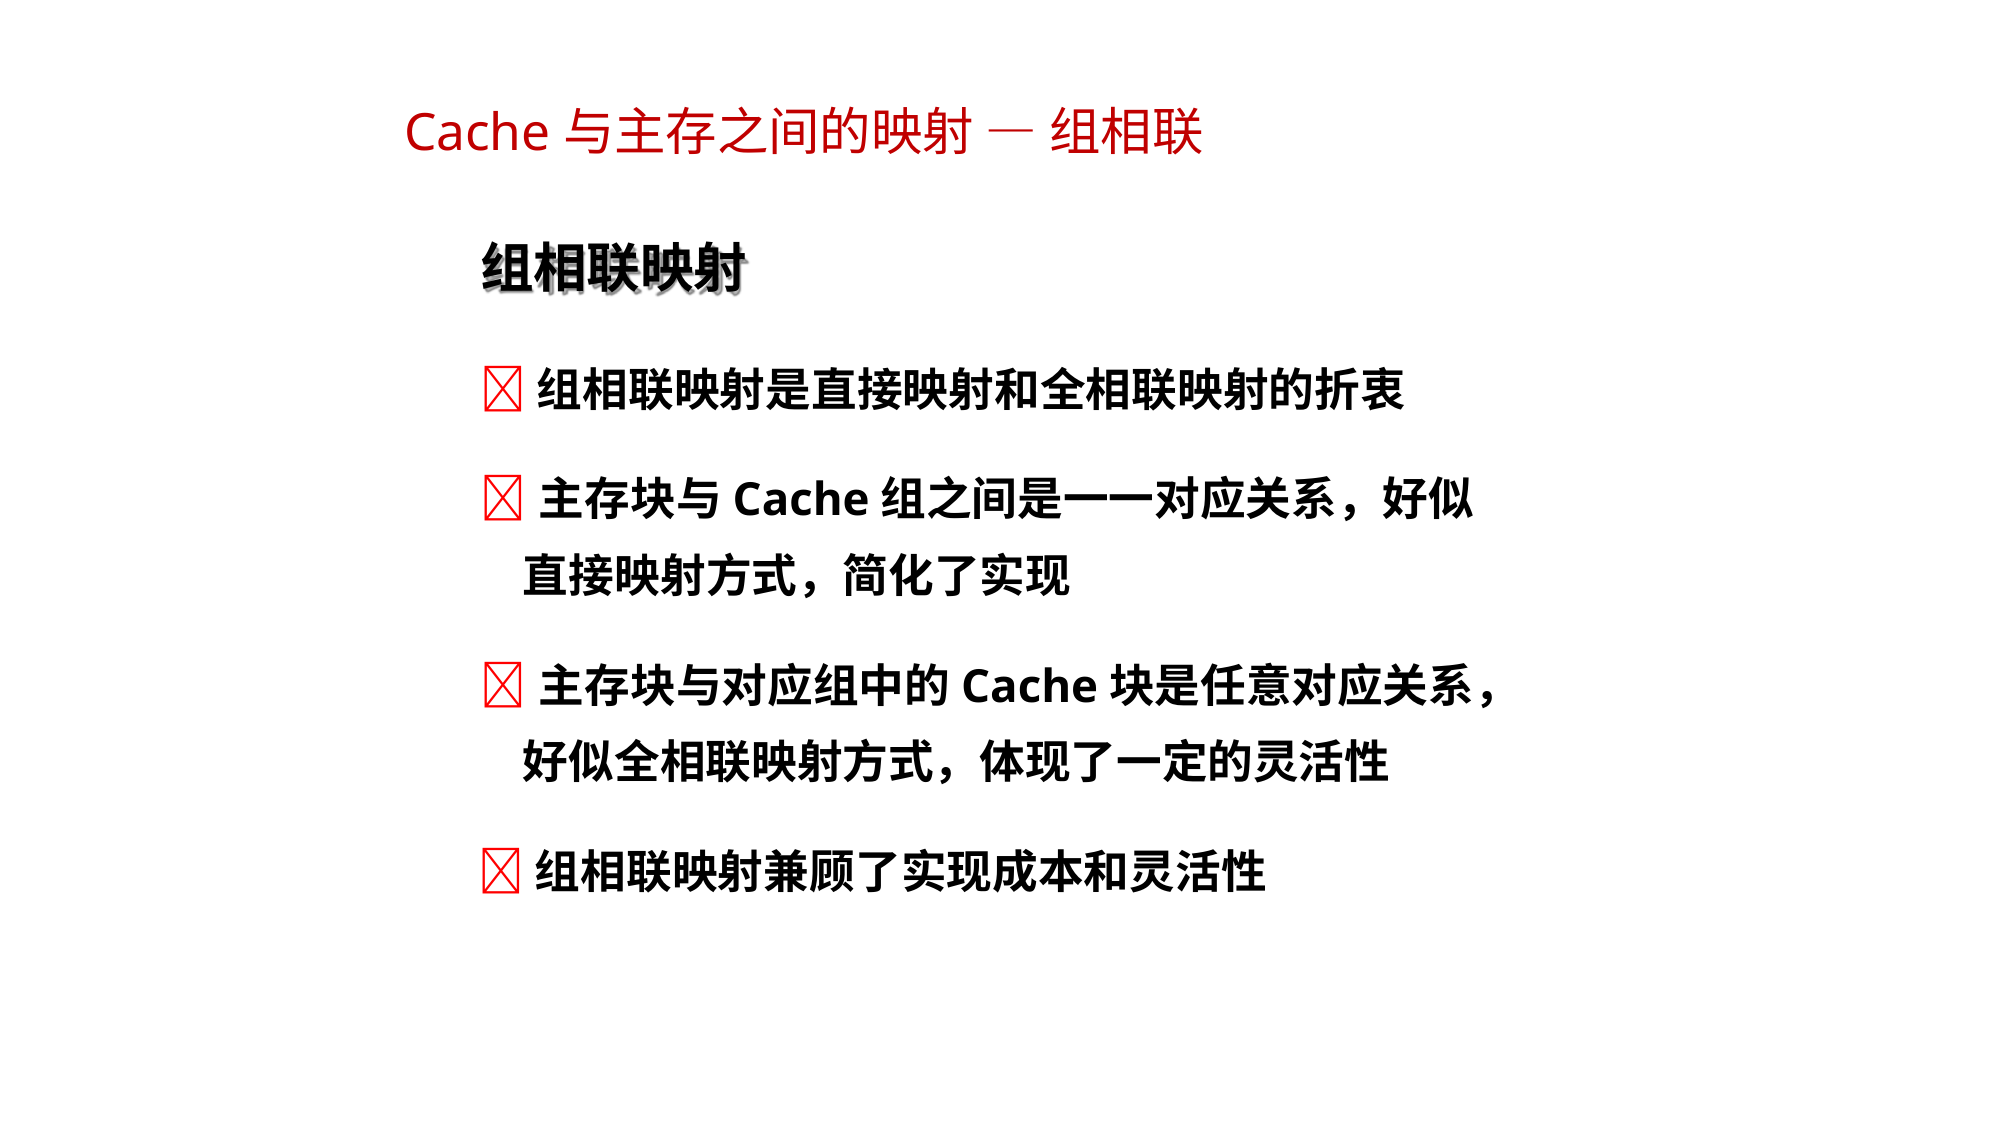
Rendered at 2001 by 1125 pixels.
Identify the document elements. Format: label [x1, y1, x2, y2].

text_box [446, 215, 1506, 898]
title [402, 39, 1213, 228]
